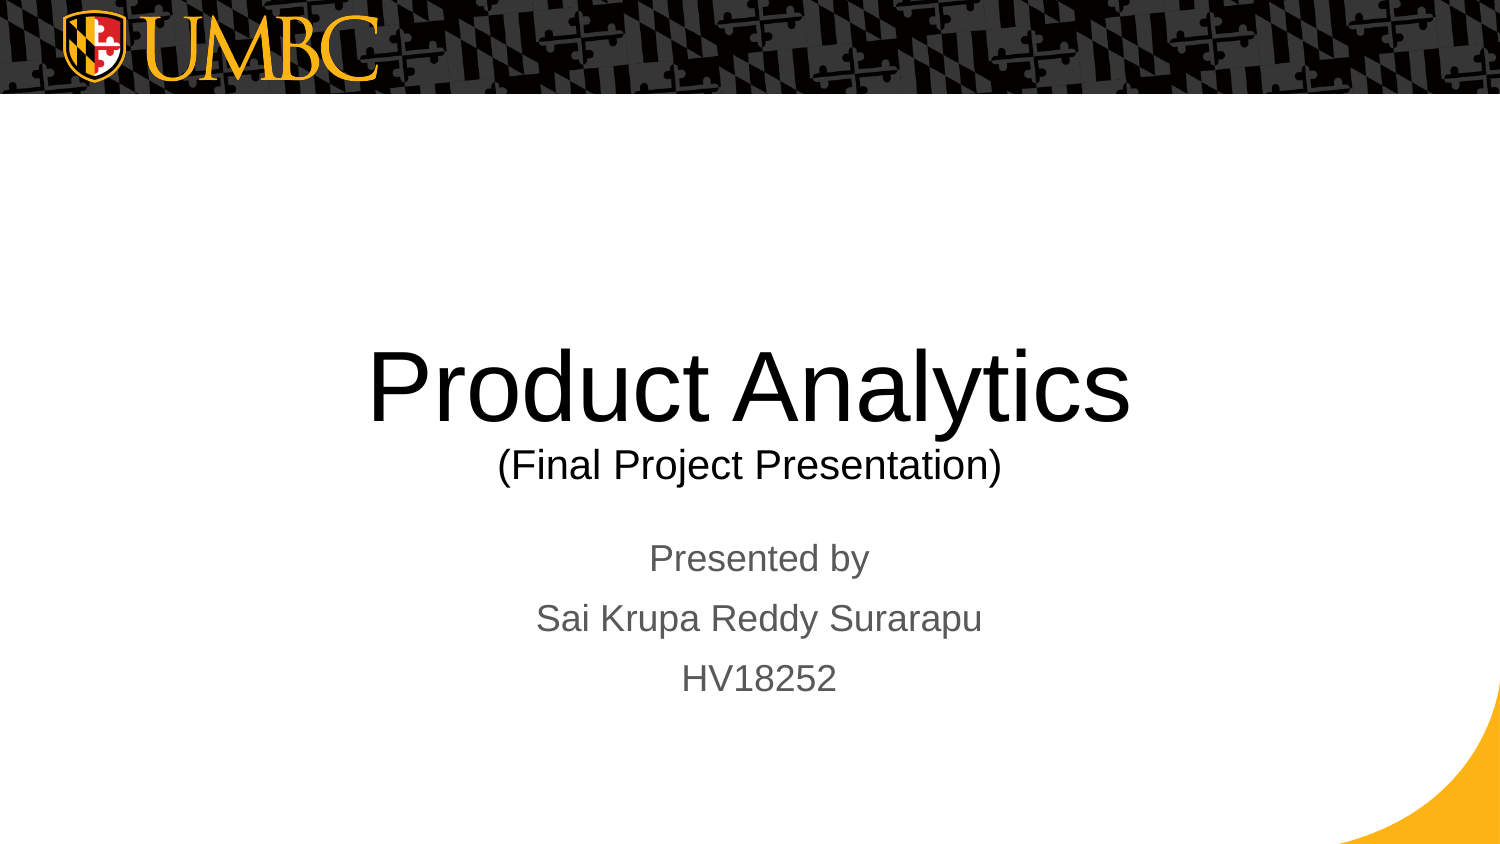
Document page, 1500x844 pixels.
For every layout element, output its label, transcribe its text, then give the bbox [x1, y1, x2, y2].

picture [1338, 679, 1500, 844]
list Presented by Sai Krupa Reddy Surarapu HV18252 [51, 517, 1449, 731]
picture [0, 0, 1500, 94]
title Product Analytics (Final Project Presentation) [51, 181, 1449, 504]
